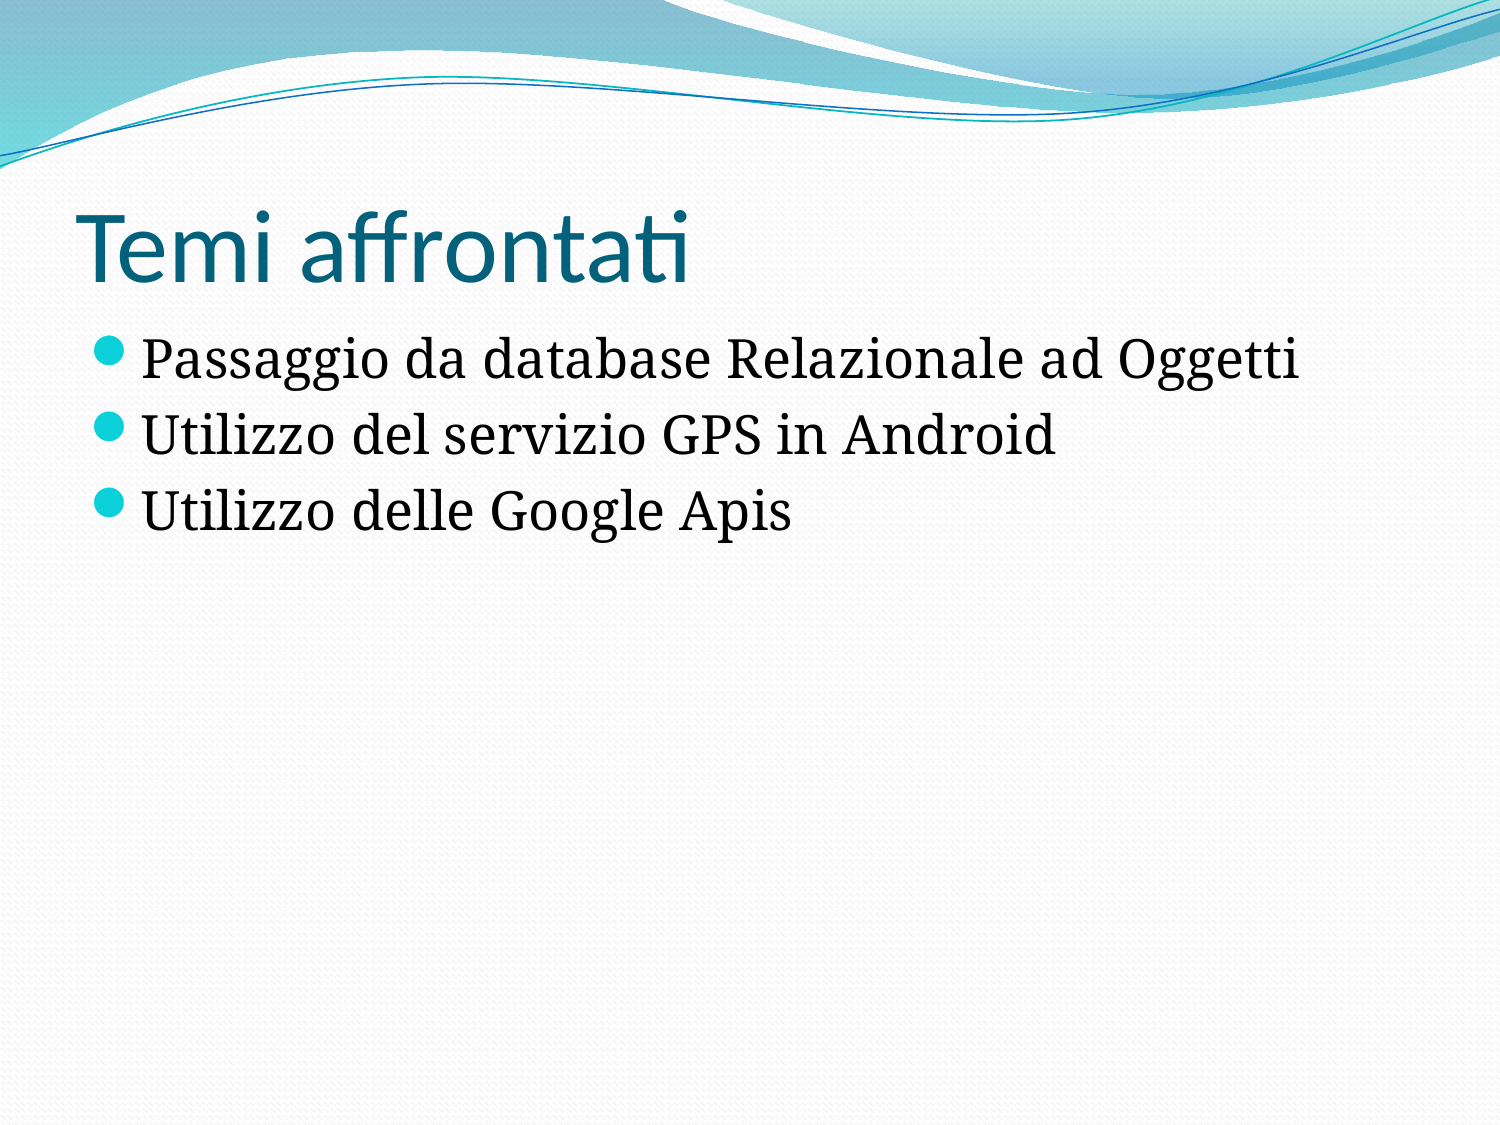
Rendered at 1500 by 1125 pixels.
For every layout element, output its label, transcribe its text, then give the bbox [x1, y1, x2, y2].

list Passaggio da database Relazionale ad Oggetti Utilizzo del servizio GPS in Android Utilizzo delle Google Apis [75, 317, 1425, 1038]
title Temi affrontati [75, 115, 1425, 303]
